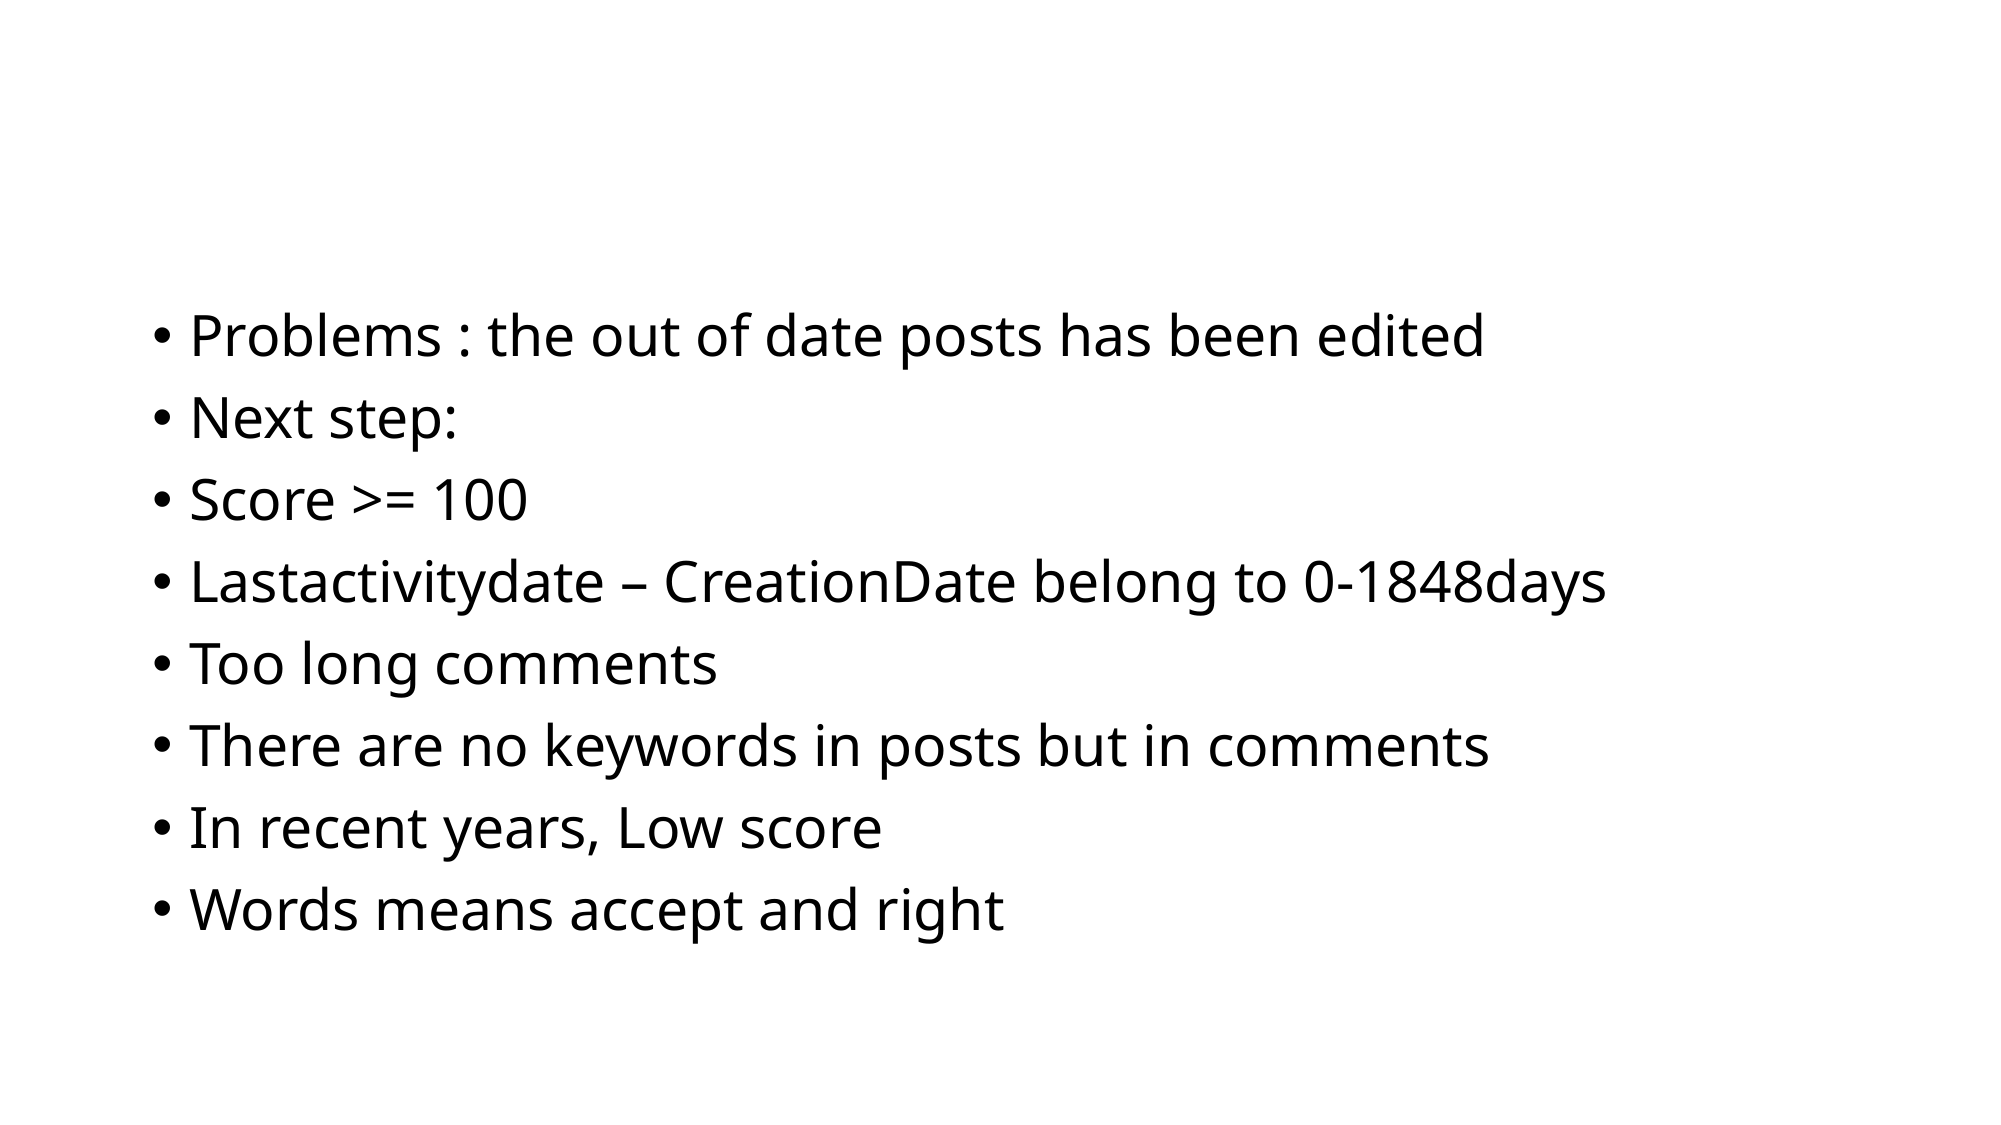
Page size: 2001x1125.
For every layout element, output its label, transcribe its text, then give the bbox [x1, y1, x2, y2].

list Problems : the out of date posts has been edited Next step: Score >= 100 Lastactivitydate – CreationDate belong to 0-1848days Too long comments There are no keywords in posts but in comments In recent years, Low score Words means accept and right [137, 299, 1863, 1014]
